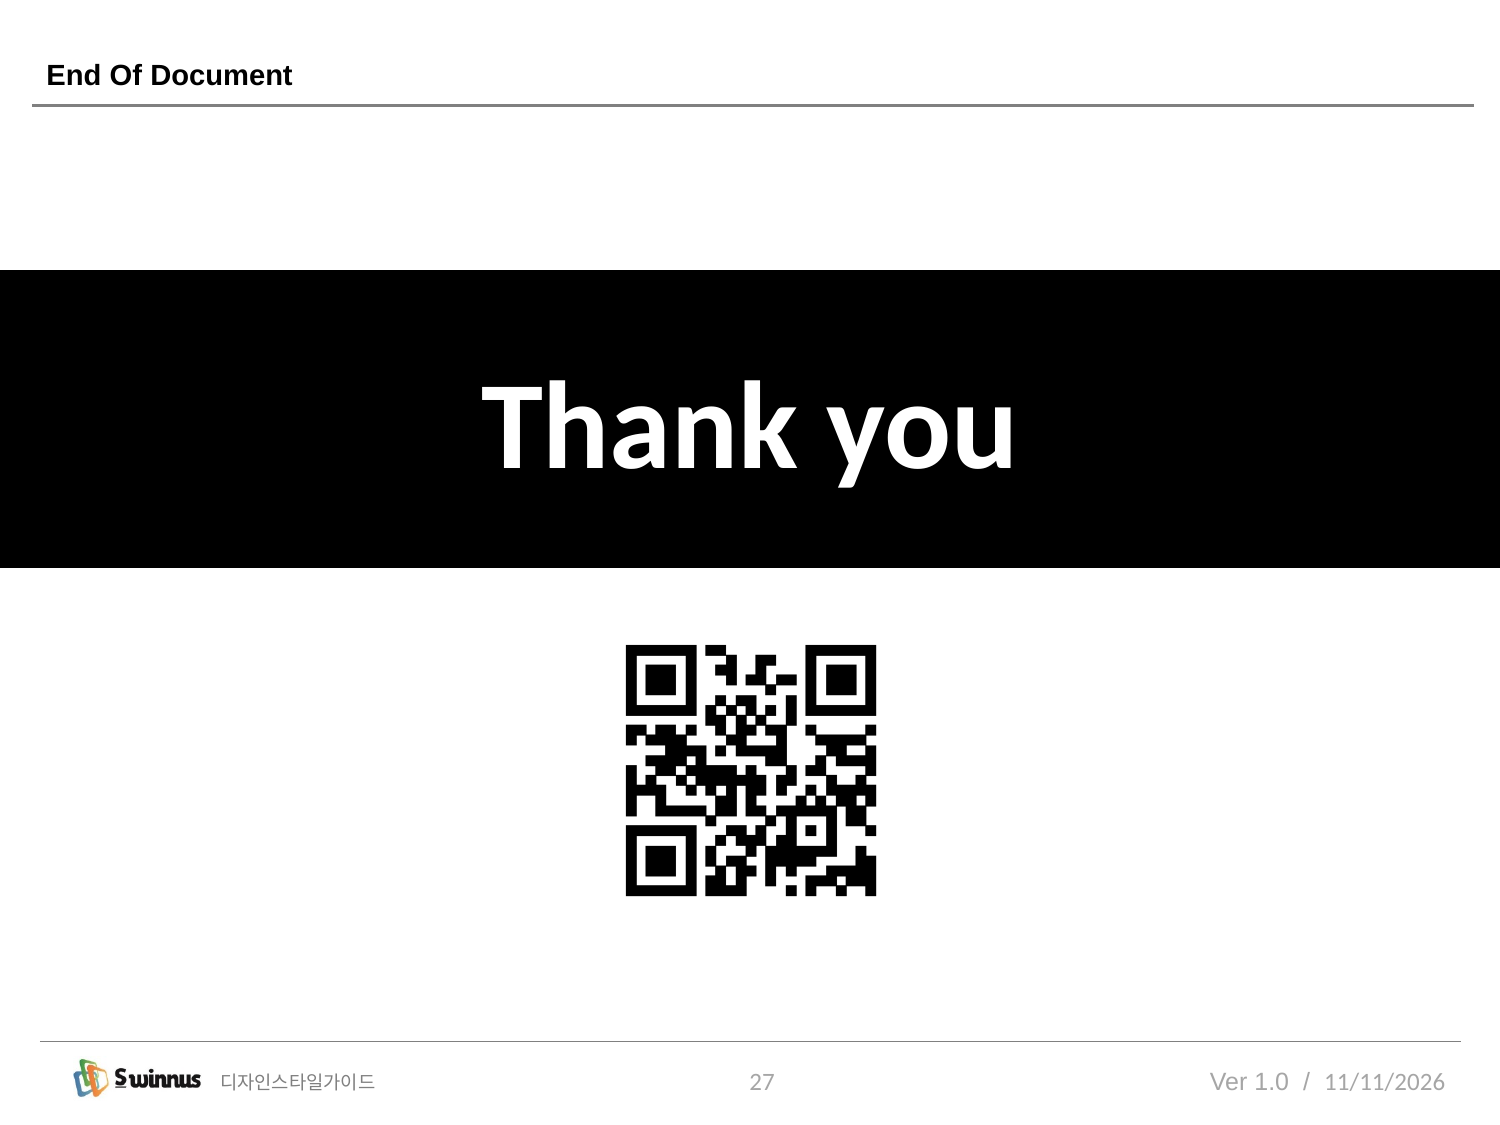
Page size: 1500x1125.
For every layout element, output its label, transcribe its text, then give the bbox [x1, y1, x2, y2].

text_box Thank you [0, 270, 1500, 568]
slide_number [1363, 1062, 1461, 1100]
text_box End Of Document [31, 45, 929, 105]
text_box 디자인스타일가이드 [205, 1063, 642, 1101]
text_box Ver 1.0 / [1195, 1058, 1363, 1103]
picture [73, 1056, 202, 1101]
picture [614, 633, 886, 906]
